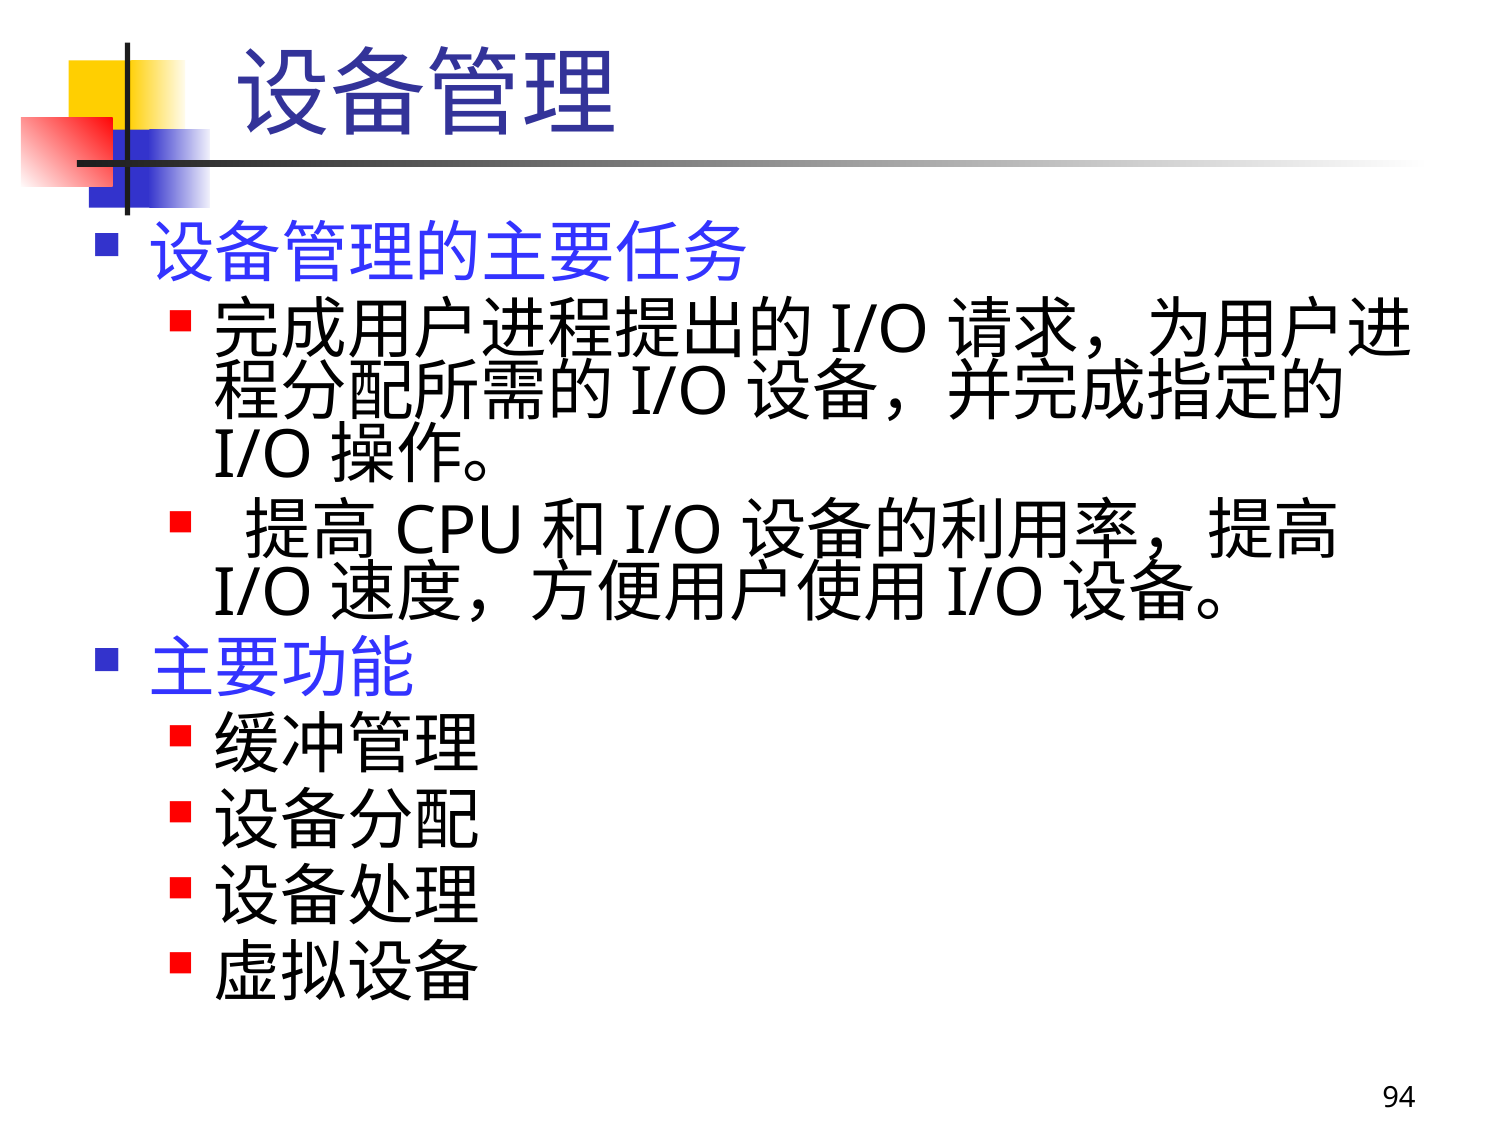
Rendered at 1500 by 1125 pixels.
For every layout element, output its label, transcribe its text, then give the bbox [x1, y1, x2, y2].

list 设备管理的主要任务 完成用户进程提出的I/O请求，为用户进程分配所需的I/O设备，并完成指定的I/O操作。 提高CPU和I/O设备的利用率，提高I/O速度，方便用户使用I/O设备。 主要功能 缓冲管理 设备分配 设备处理 虚拟设备 [76, 220, 1447, 1047]
title 设备管理 [219, 0, 1247, 184]
slide_number 94 [1080, 1070, 1431, 1114]
